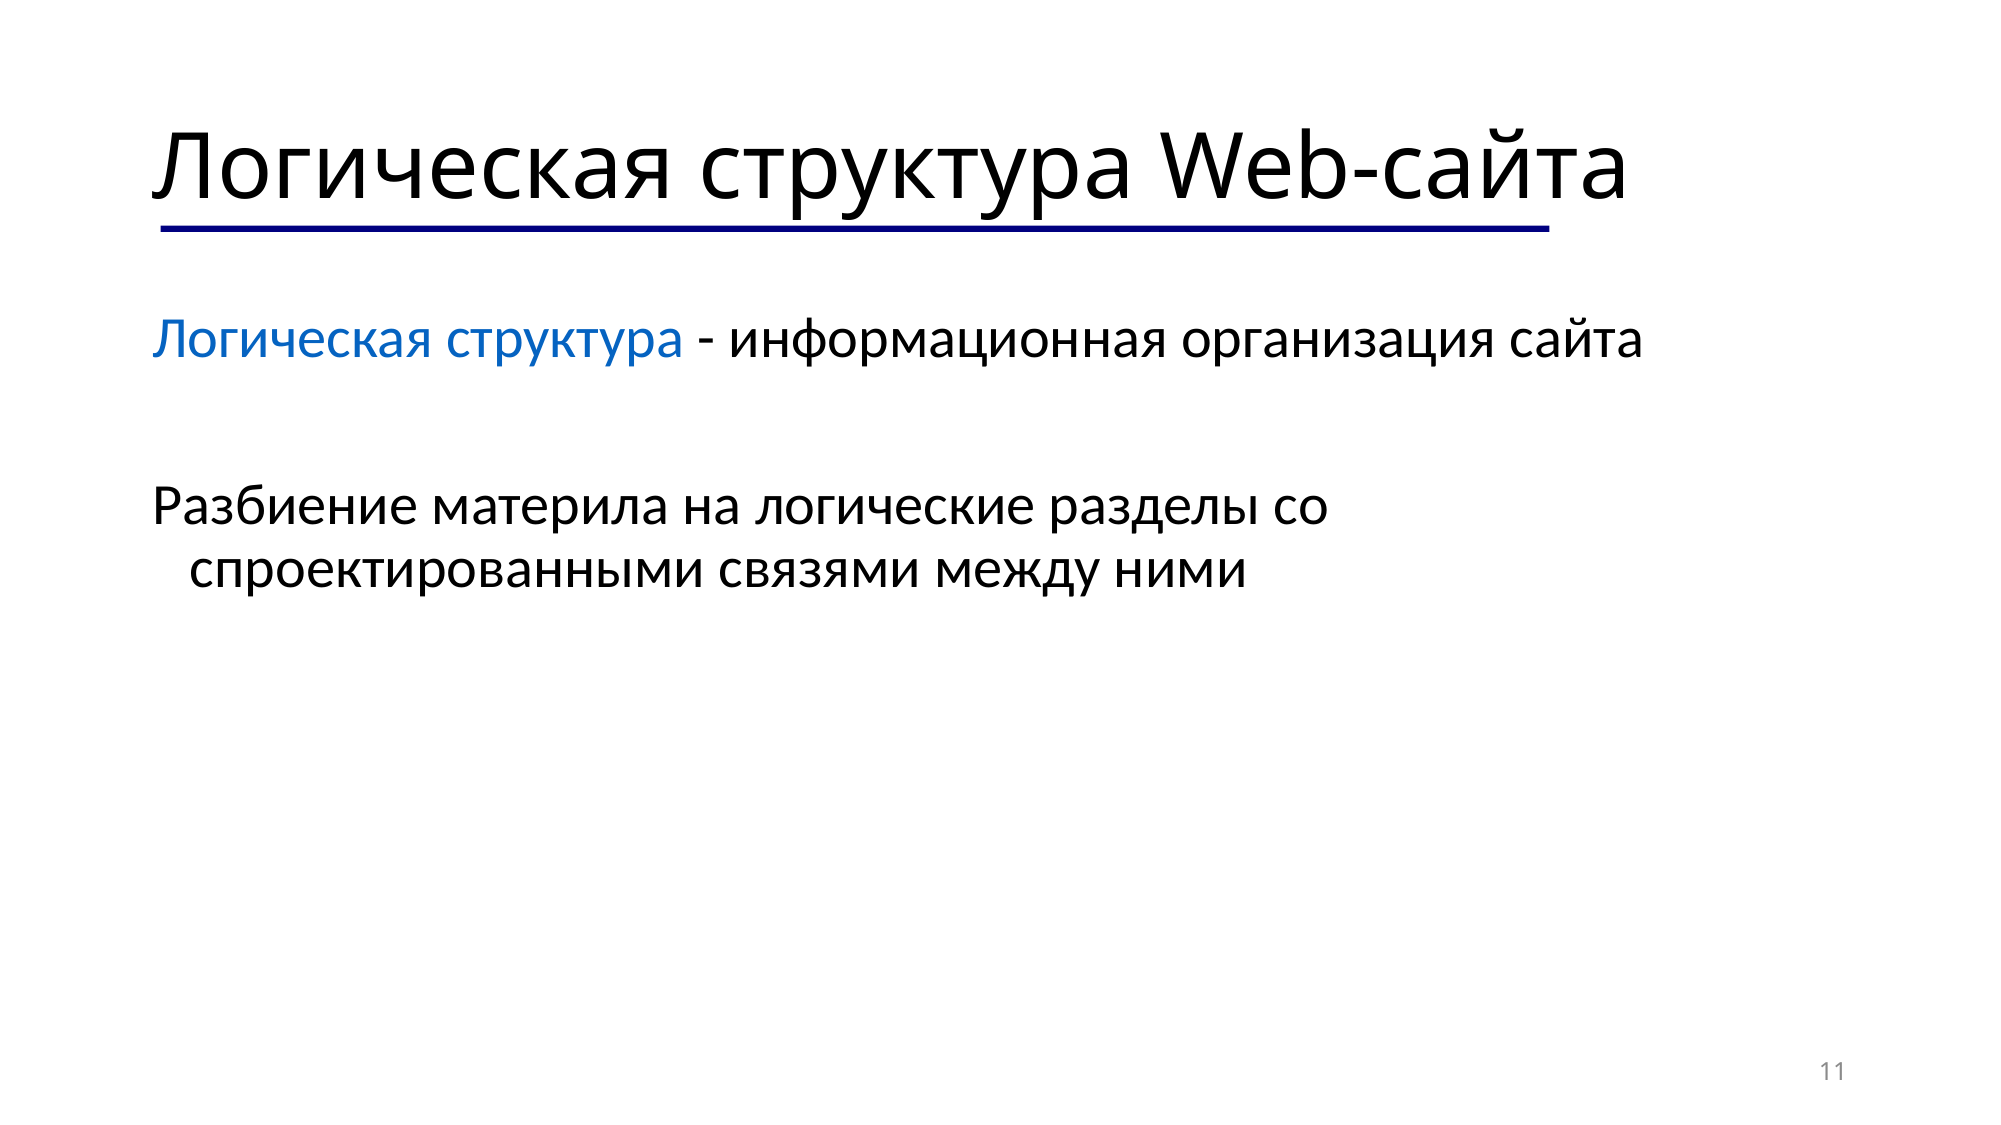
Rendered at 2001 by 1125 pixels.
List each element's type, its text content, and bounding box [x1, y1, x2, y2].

slide_number 11 [1412, 1042, 1863, 1103]
list Логическая структура - информационная организация сайта Разбиение материла на логические разделы со спроектированными связями между ними [137, 299, 1863, 1014]
title Логическая структура Web-сайта [137, 59, 1863, 278]
